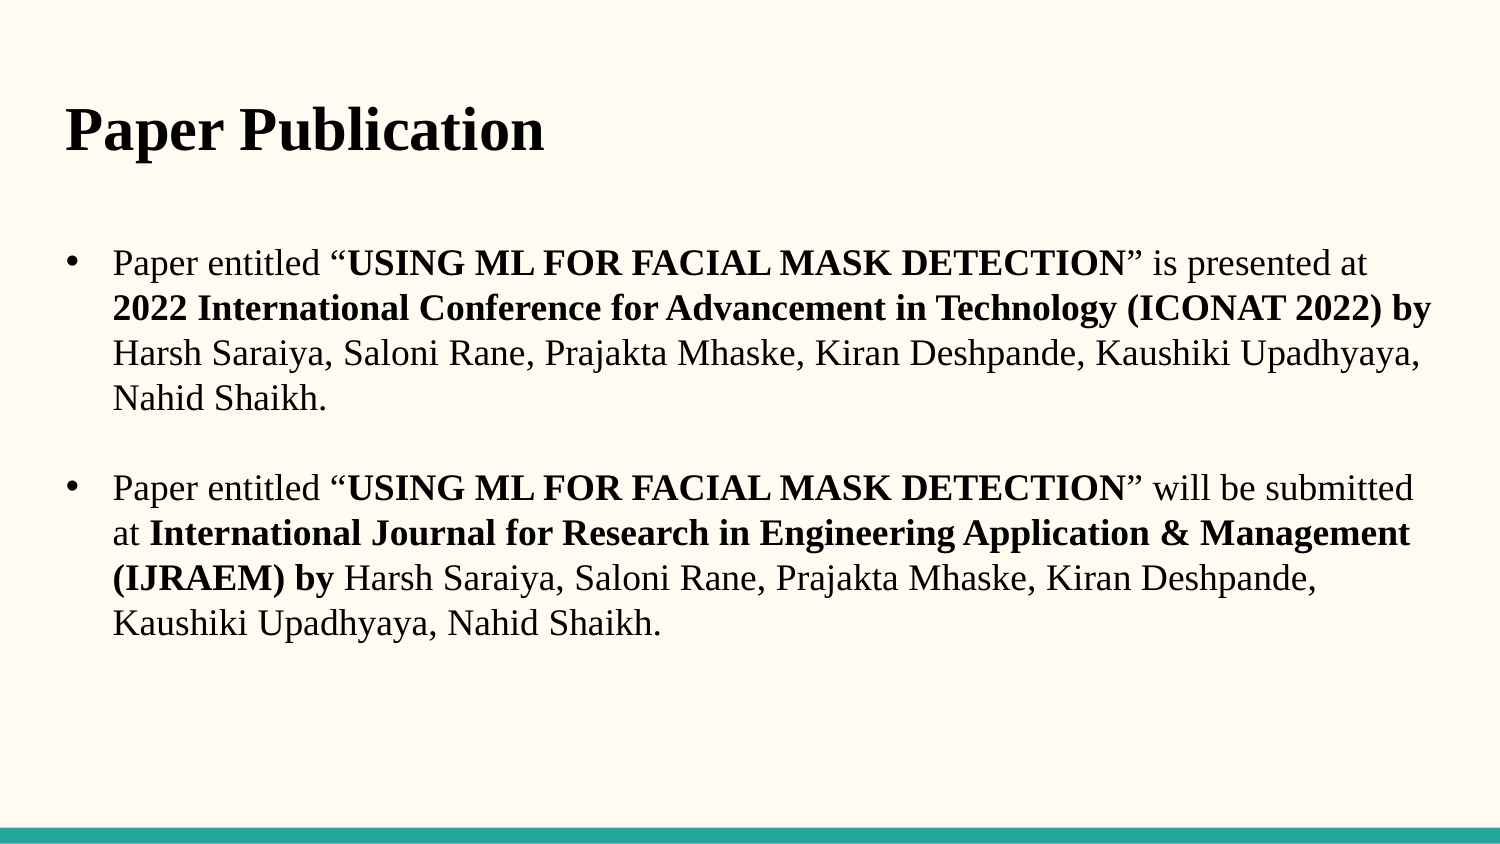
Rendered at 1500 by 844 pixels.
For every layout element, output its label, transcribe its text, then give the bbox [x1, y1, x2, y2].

text_box [51, 192, 1449, 750]
text_box Paper Publication Paper entitled “USING ML FOR FACIAL MASK DETECTION” is presented at 2022 International Conference for Advancement in Technology (ICONAT 2022) by Harsh Saraiya, Saloni Rane, Prajakta Mhaske, Kiran Deshpande, Kaushiki Upadhyaya, Nahid Shaikh. Paper entitled “USING ML FOR FACIAL MASK DETECTION” will be submitted at International Journal for Research in Engineering Application & Management (IJRAEM) by Harsh Saraiya, Saloni Rane, Prajakta Mhaske, Kiran Deshpande, Kaushiki Upadhyaya, Nahid Shaikh. [51, 72, 1449, 192]
